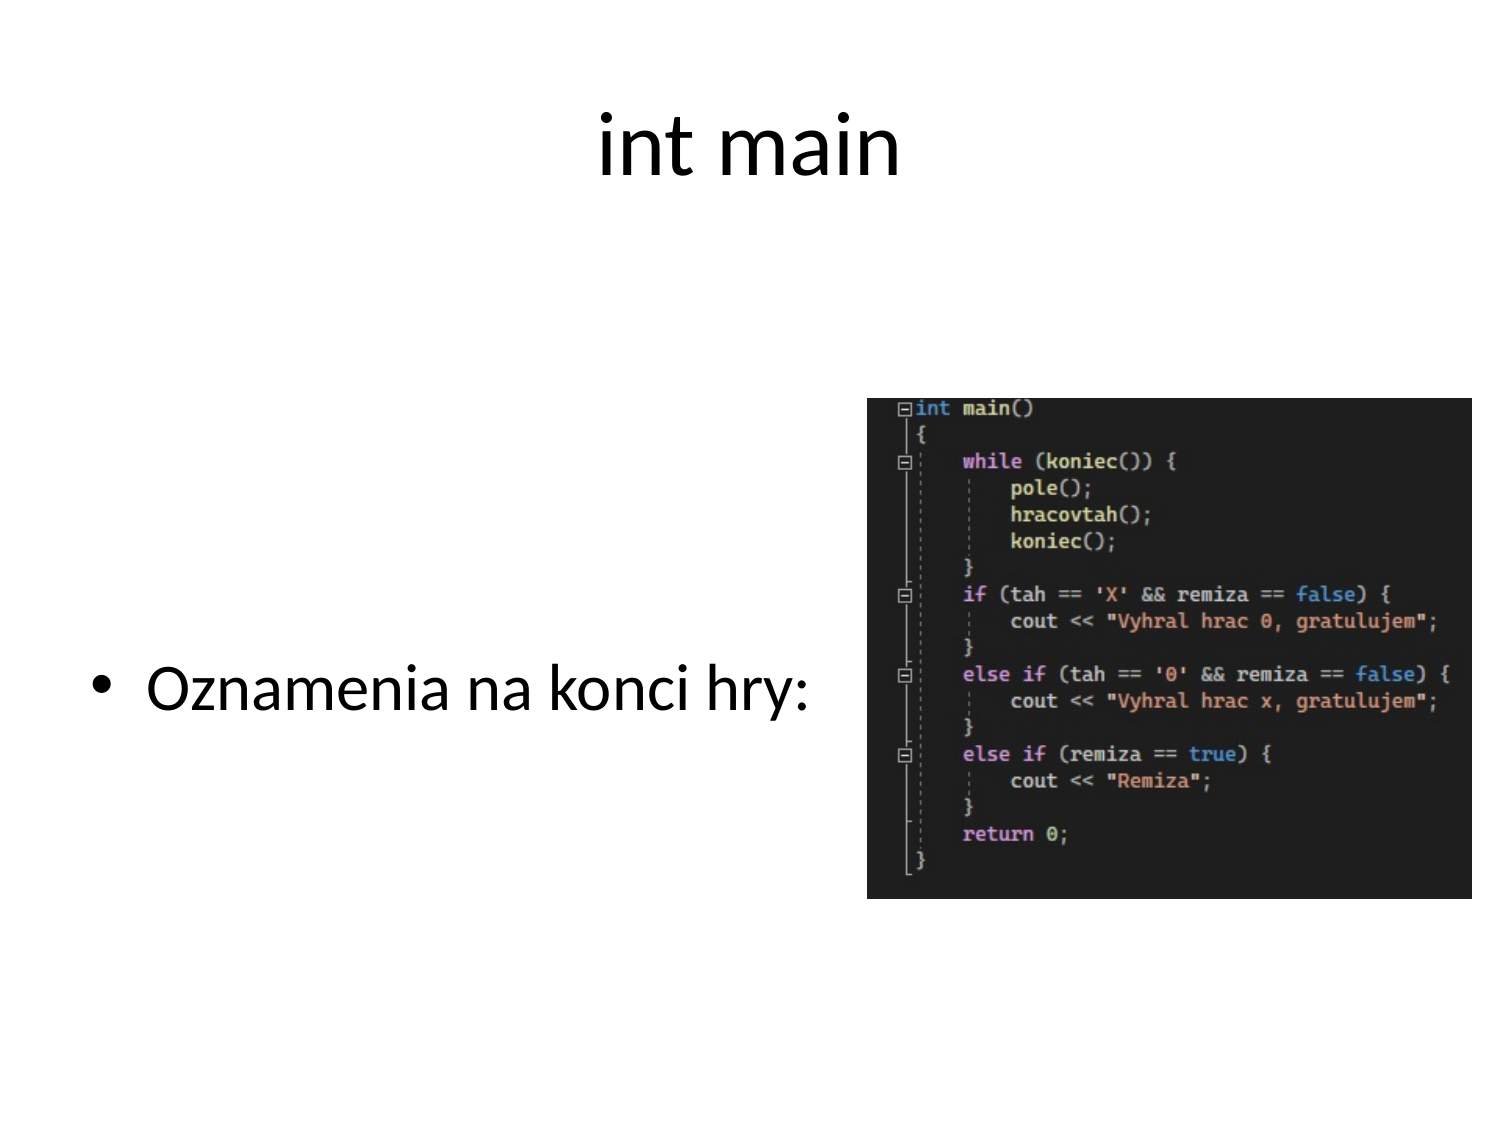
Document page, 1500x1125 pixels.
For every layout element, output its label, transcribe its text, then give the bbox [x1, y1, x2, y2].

list Oznamenia na konci hry: [75, 262, 1425, 1005]
picture [866, 398, 1473, 899]
title int main [75, 45, 1425, 233]
